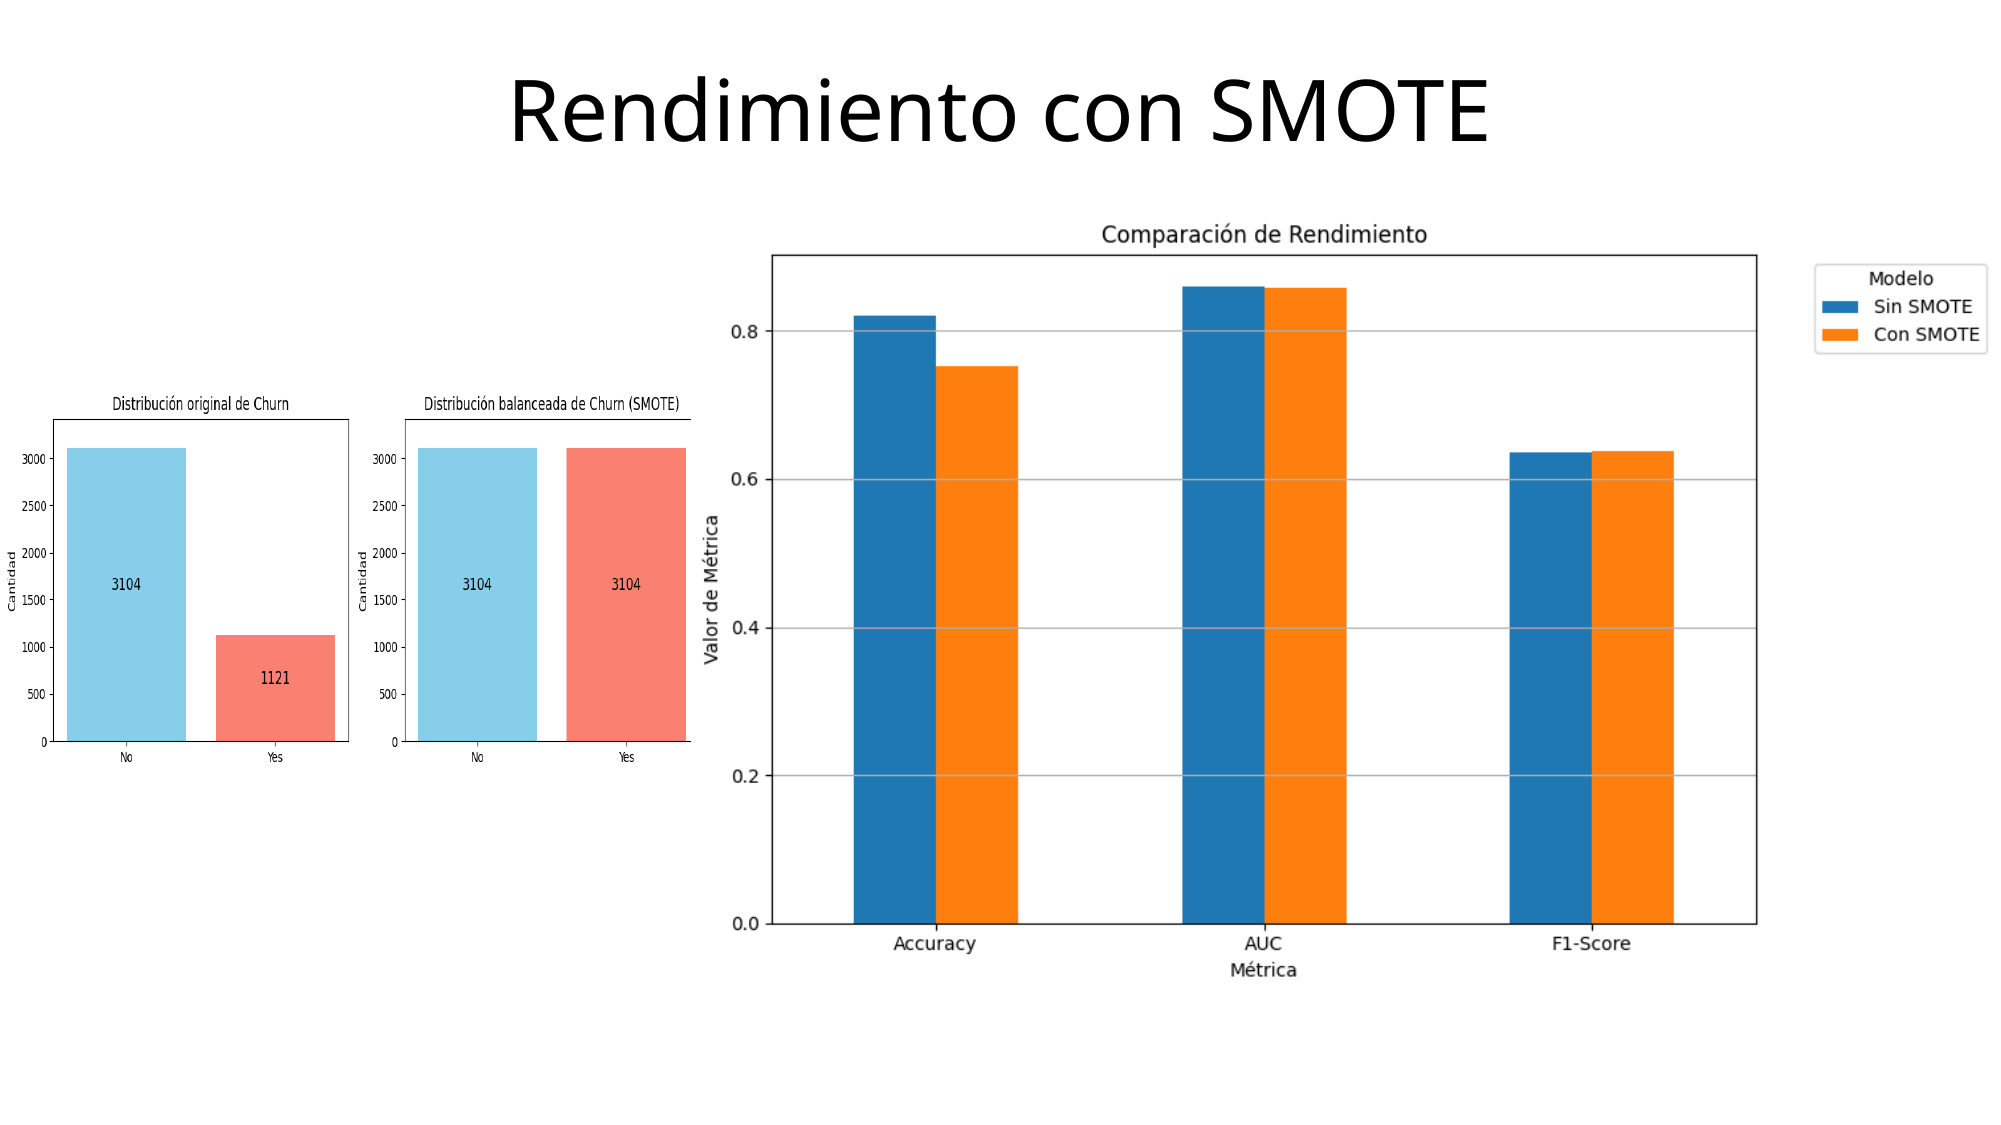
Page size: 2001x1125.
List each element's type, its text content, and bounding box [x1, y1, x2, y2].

picture [0, 211, 2000, 994]
title Rendimiento con SMOTE [433, 59, 1567, 168]
